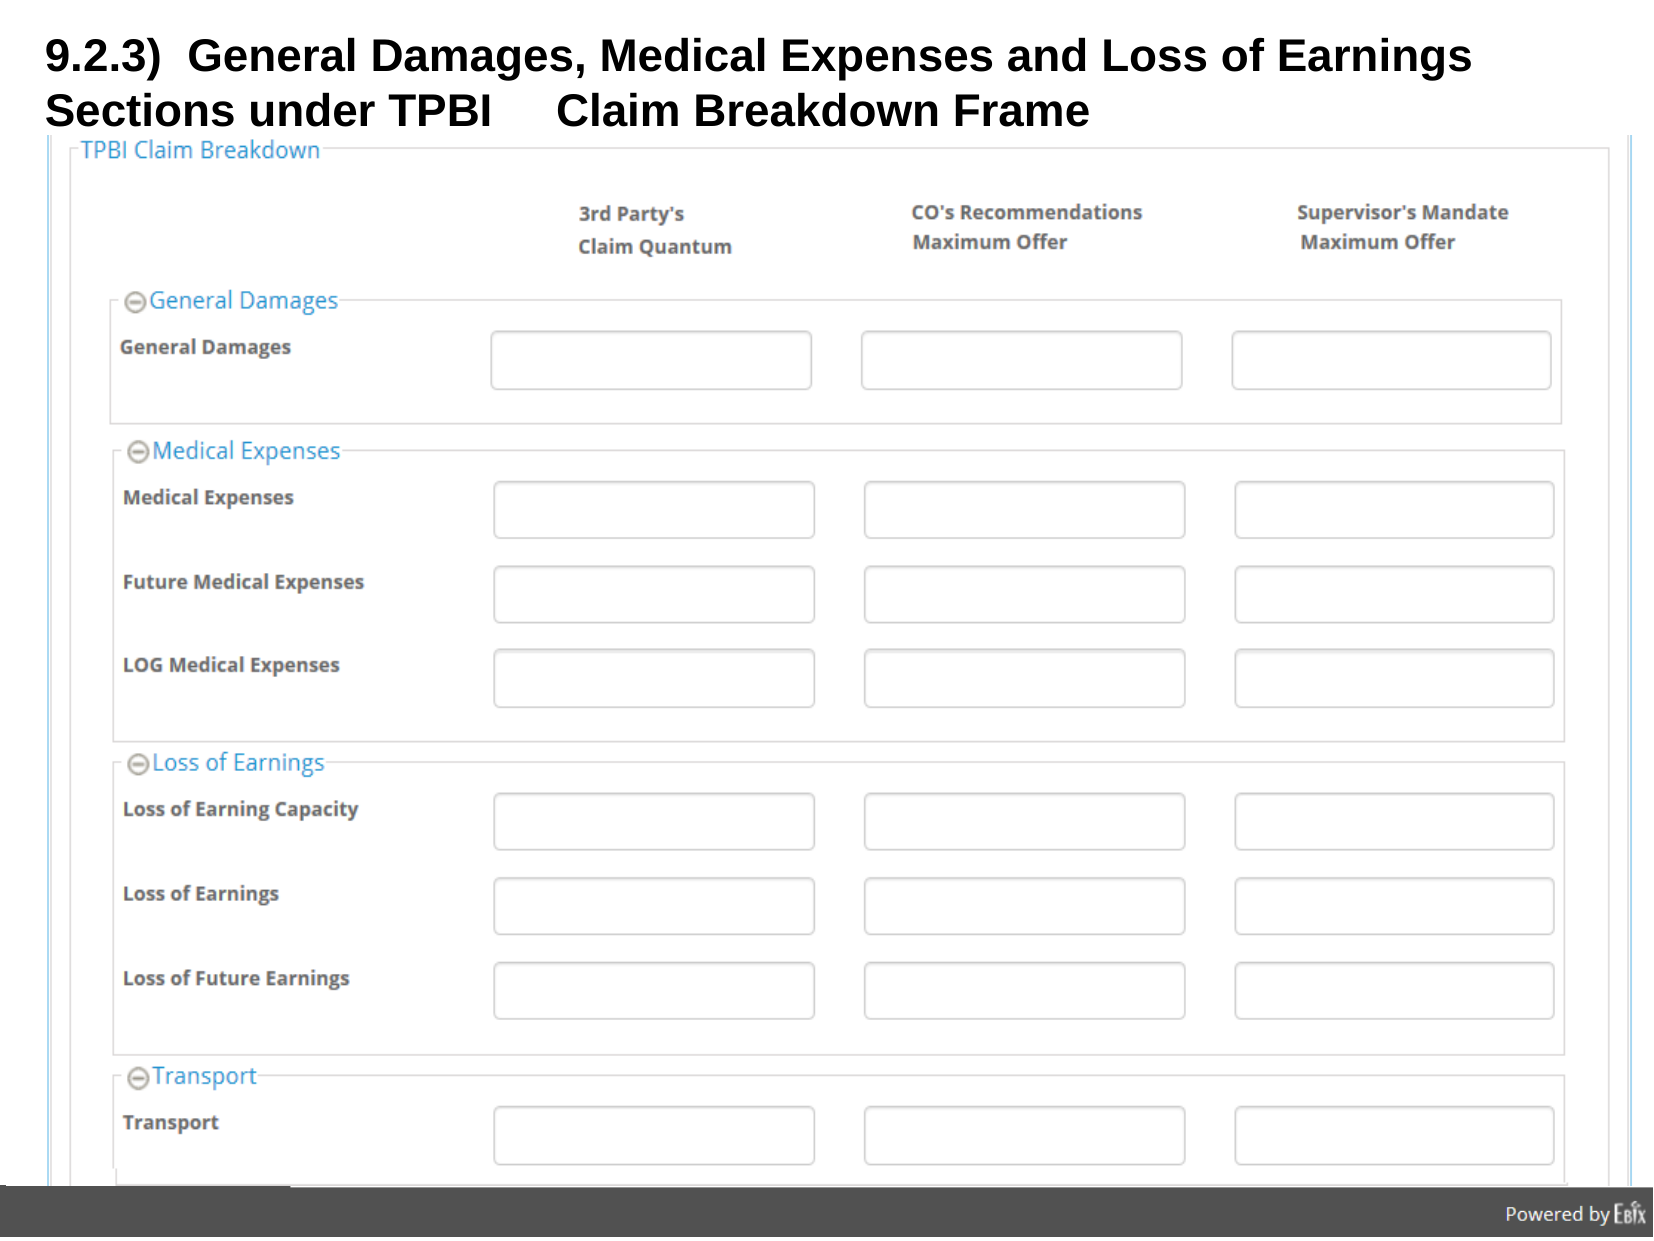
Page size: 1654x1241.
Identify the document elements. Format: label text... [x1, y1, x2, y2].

text_box 9.2.3) General Damages, Medical Expenses and Loss of Earnings Sections under TPBI Claim Breakdown Frame [29, 18, 1530, 117]
picture [0, 134, 1653, 1238]
